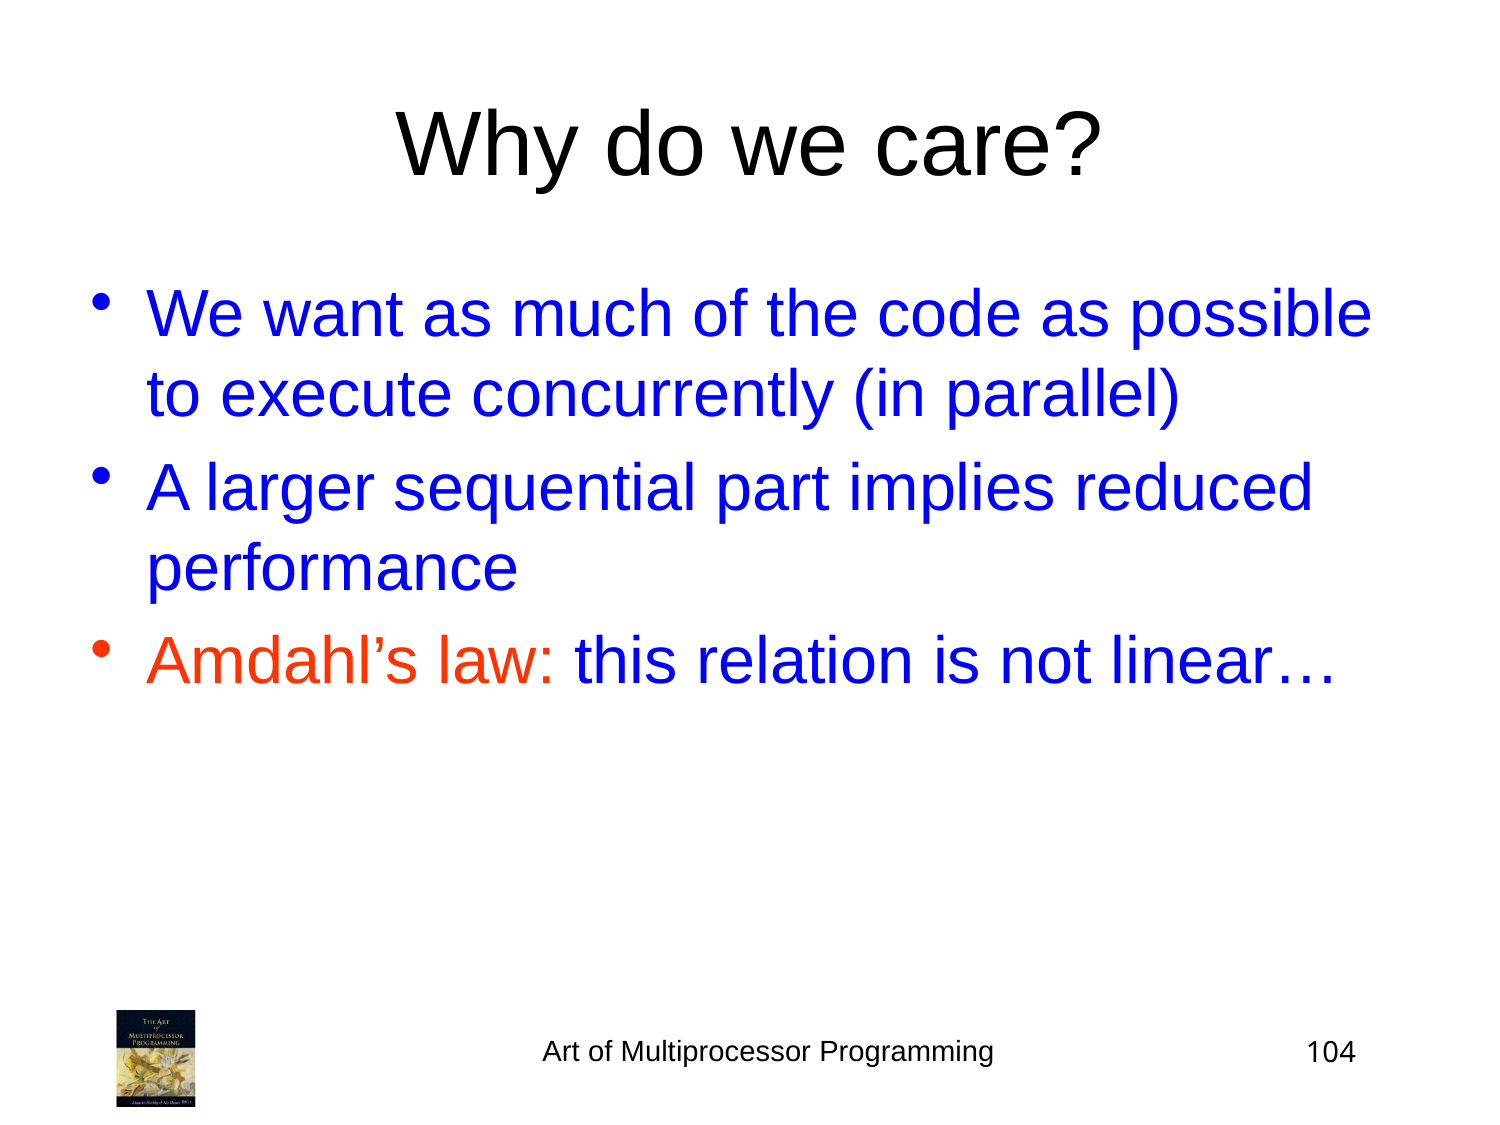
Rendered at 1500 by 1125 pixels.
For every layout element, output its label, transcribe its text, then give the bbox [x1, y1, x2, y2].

title Why do we care? [75, 45, 1425, 233]
footer Art of Multiprocessor Programming [512, 1024, 1026, 1103]
picture [107, 1010, 204, 1107]
list We want as much of the code as possible to execute concurrently (in parallel) A larger sequential part implies reduced performance Amdahl’s law: this relation is not linear… [75, 262, 1425, 1005]
text_box 104 [1058, 1025, 1371, 1101]
